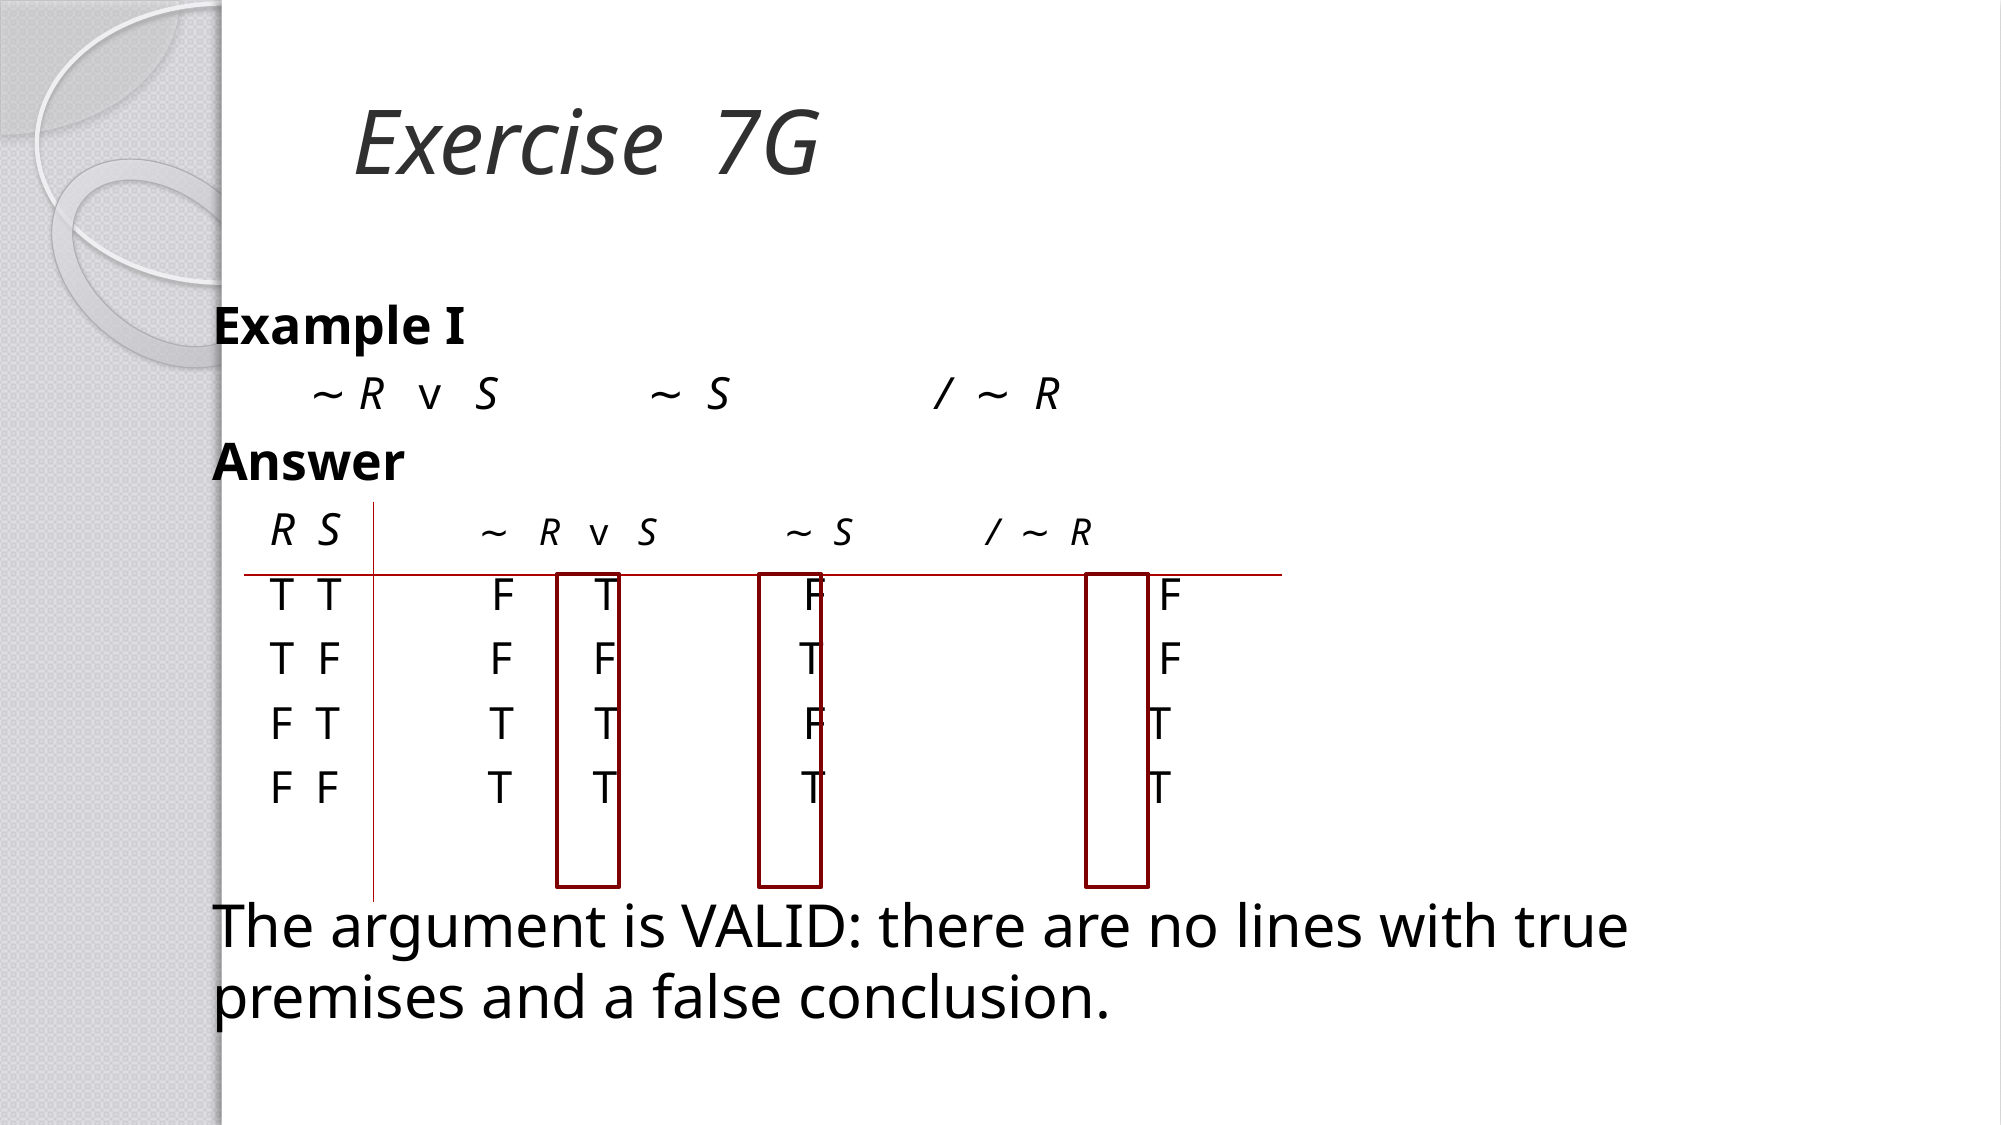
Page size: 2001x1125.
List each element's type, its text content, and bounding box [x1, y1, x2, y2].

text_box [757, 586, 823, 889]
text_box [555, 586, 621, 889]
title Exercise 7G [313, 45, 1954, 233]
list Example I ∼ R v S ∼ S / ∼ R Answer R S ∼ R v S ∼ S / ∼ R T T F T F F T F F F T F F T T T F T F F T T T T The argument is VALID: there are no lines with true premises and a false conclusion. [197, 285, 1830, 1042]
text_box [1084, 586, 1150, 889]
